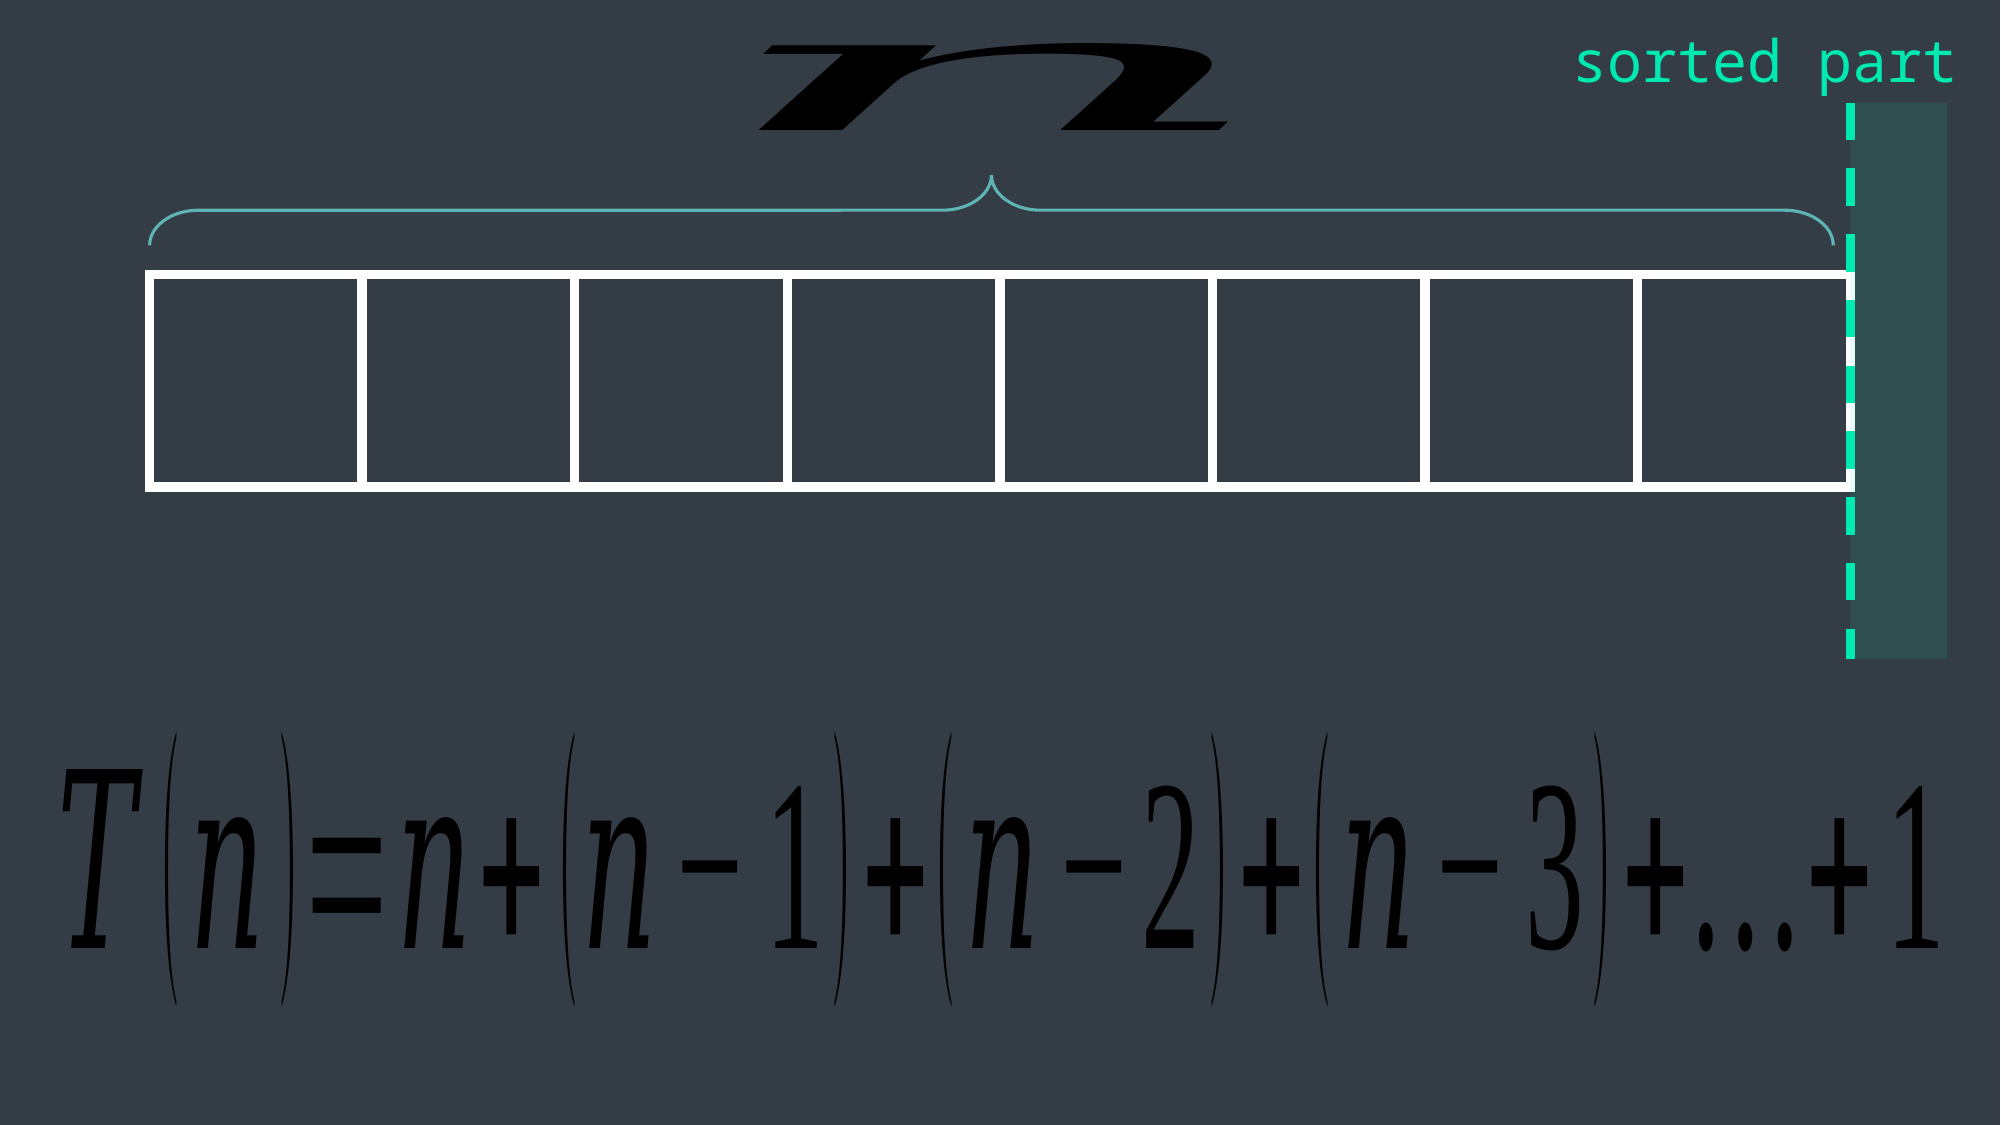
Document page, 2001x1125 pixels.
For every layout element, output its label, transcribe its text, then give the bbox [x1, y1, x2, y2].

text_box [1849, 102, 1948, 660]
text_box 1 [1211, 273, 1424, 488]
text_box 2 [361, 273, 574, 488]
text_box 3 [999, 273, 1211, 488]
text_box 5 [1424, 273, 1637, 488]
text_box 8 [786, 273, 999, 488]
text_box 6 [1637, 273, 1849, 488]
text_box [149, 174, 1834, 246]
text_box sorted part [1515, 16, 1973, 102]
text_box 7 [574, 273, 786, 488]
text_box 3 [148, 273, 361, 488]
